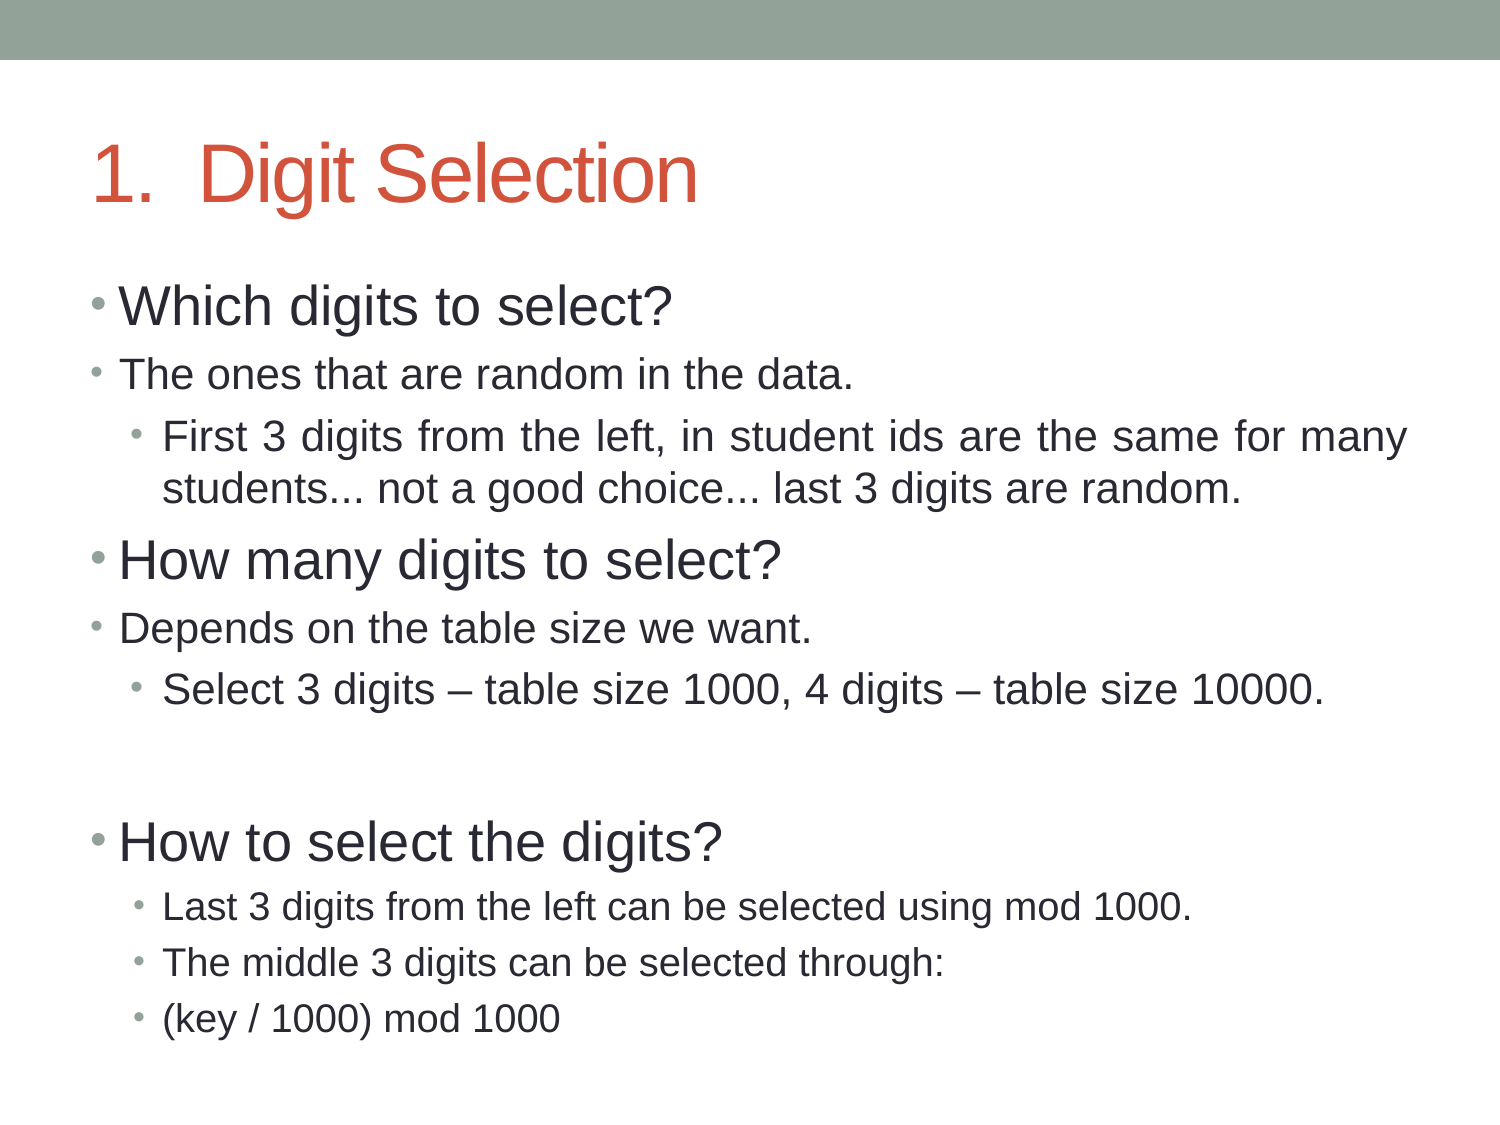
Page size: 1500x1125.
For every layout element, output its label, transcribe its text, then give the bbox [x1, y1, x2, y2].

list Which digits to select? The ones that are random in the data. First 3 digits from the left, in student ids are the same for many students... not a good choice... last 3 digits are random. How many digits to select? Depends on the table size we want. Select 3 digits – table size 1000, 4 digits – table size 10000. How to select the digits? Last 3 digits from the left can be selected using mod 1000. The middle 3 digits can be selected through: (key / 1000) mod 1000 [75, 262, 1425, 1063]
title 1. Digit Selection [75, 87, 1425, 250]
